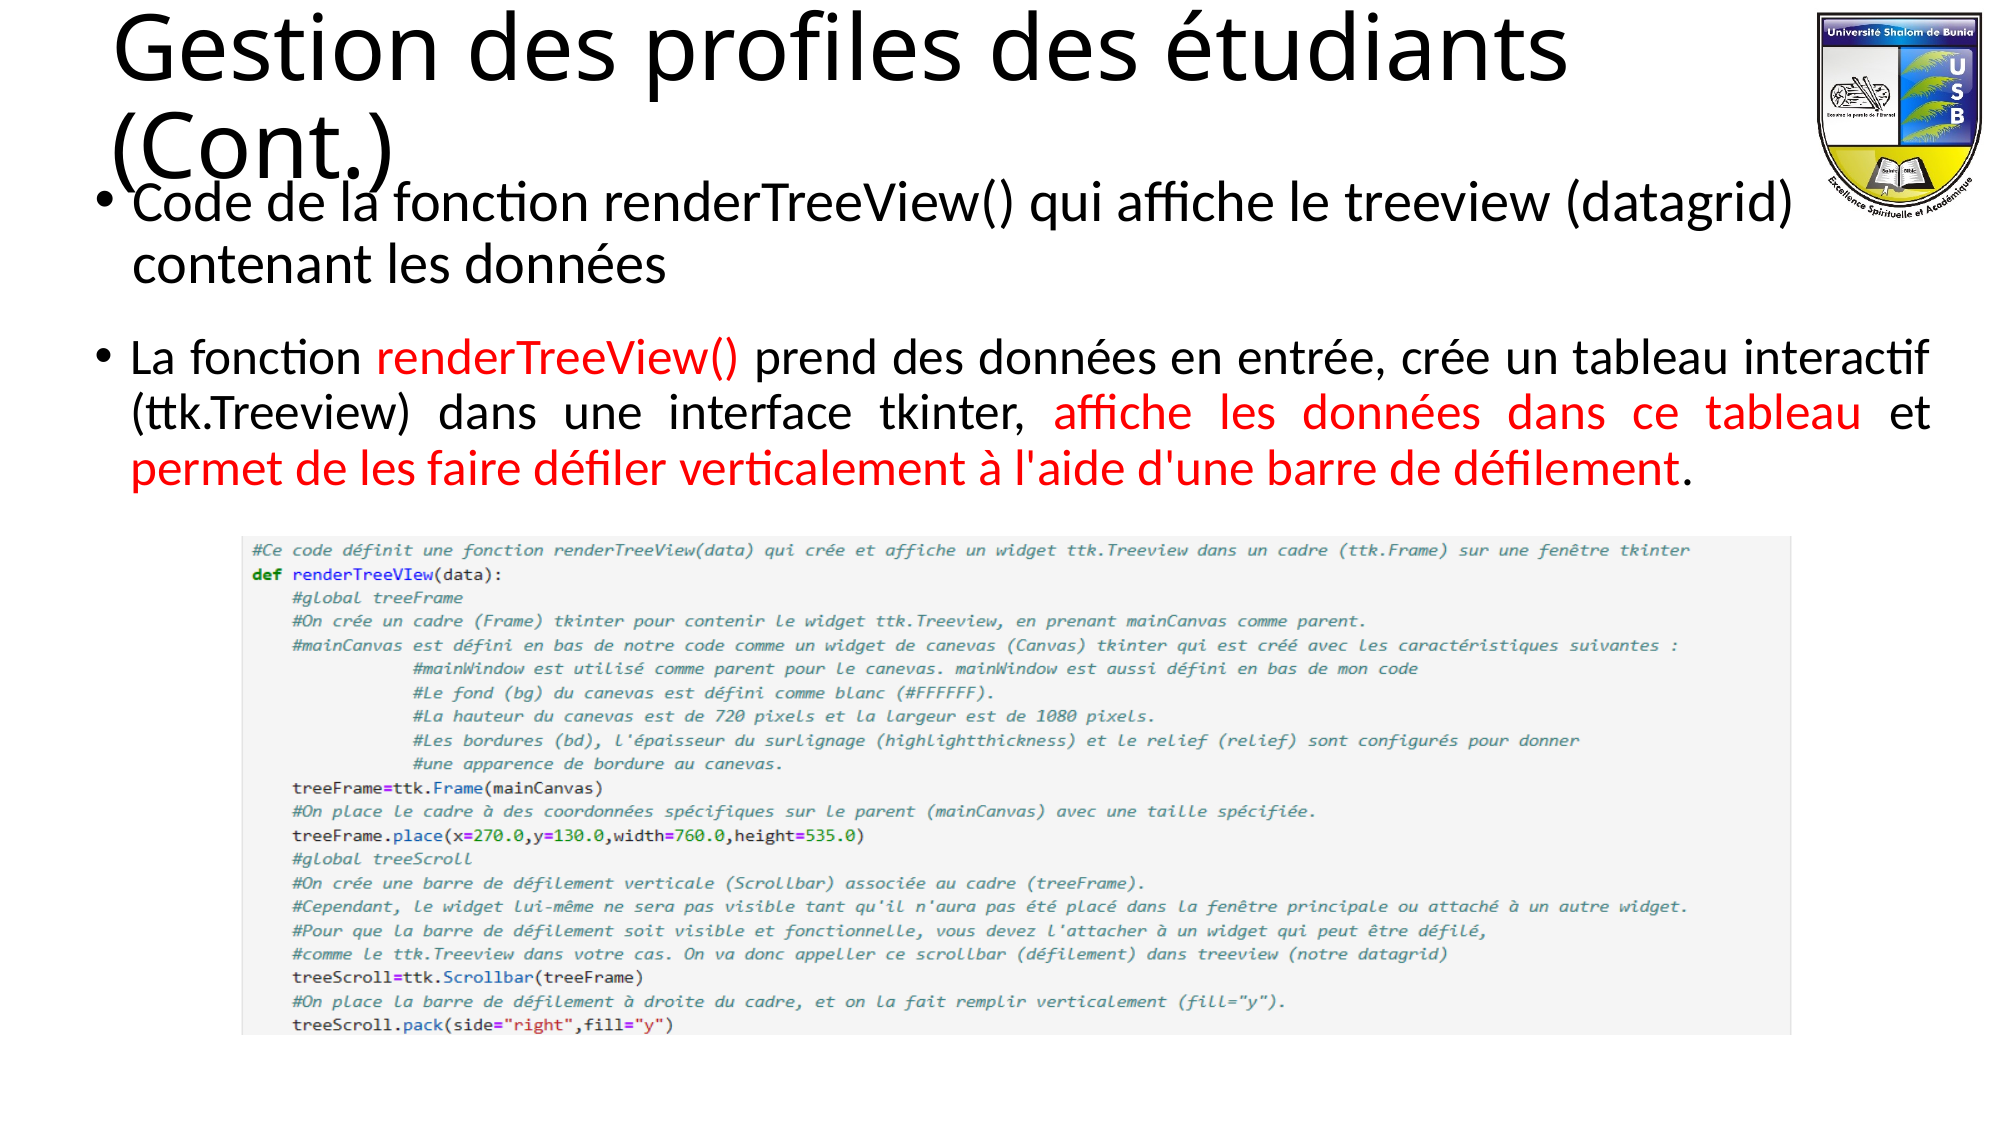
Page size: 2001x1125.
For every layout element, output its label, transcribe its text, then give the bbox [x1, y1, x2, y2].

title Gestion des profiles des étudiants (Cont.) [96, 36, 1822, 163]
picture [1808, 2, 1990, 221]
text_box La fonction renderTreeView() prend des données en entrée, crée un tableau interactif (ttk.Treeview) dans une interface tkinter, affiche les données dans ce tableau et permet de les faire défiler verticalement à l'aide d'une barre de défilement. [79, 322, 1947, 537]
picture [233, 536, 1794, 1035]
list Code de la fonction renderTreeView() qui affiche le treeview (datagrid) contenant les données [79, 163, 1822, 322]
